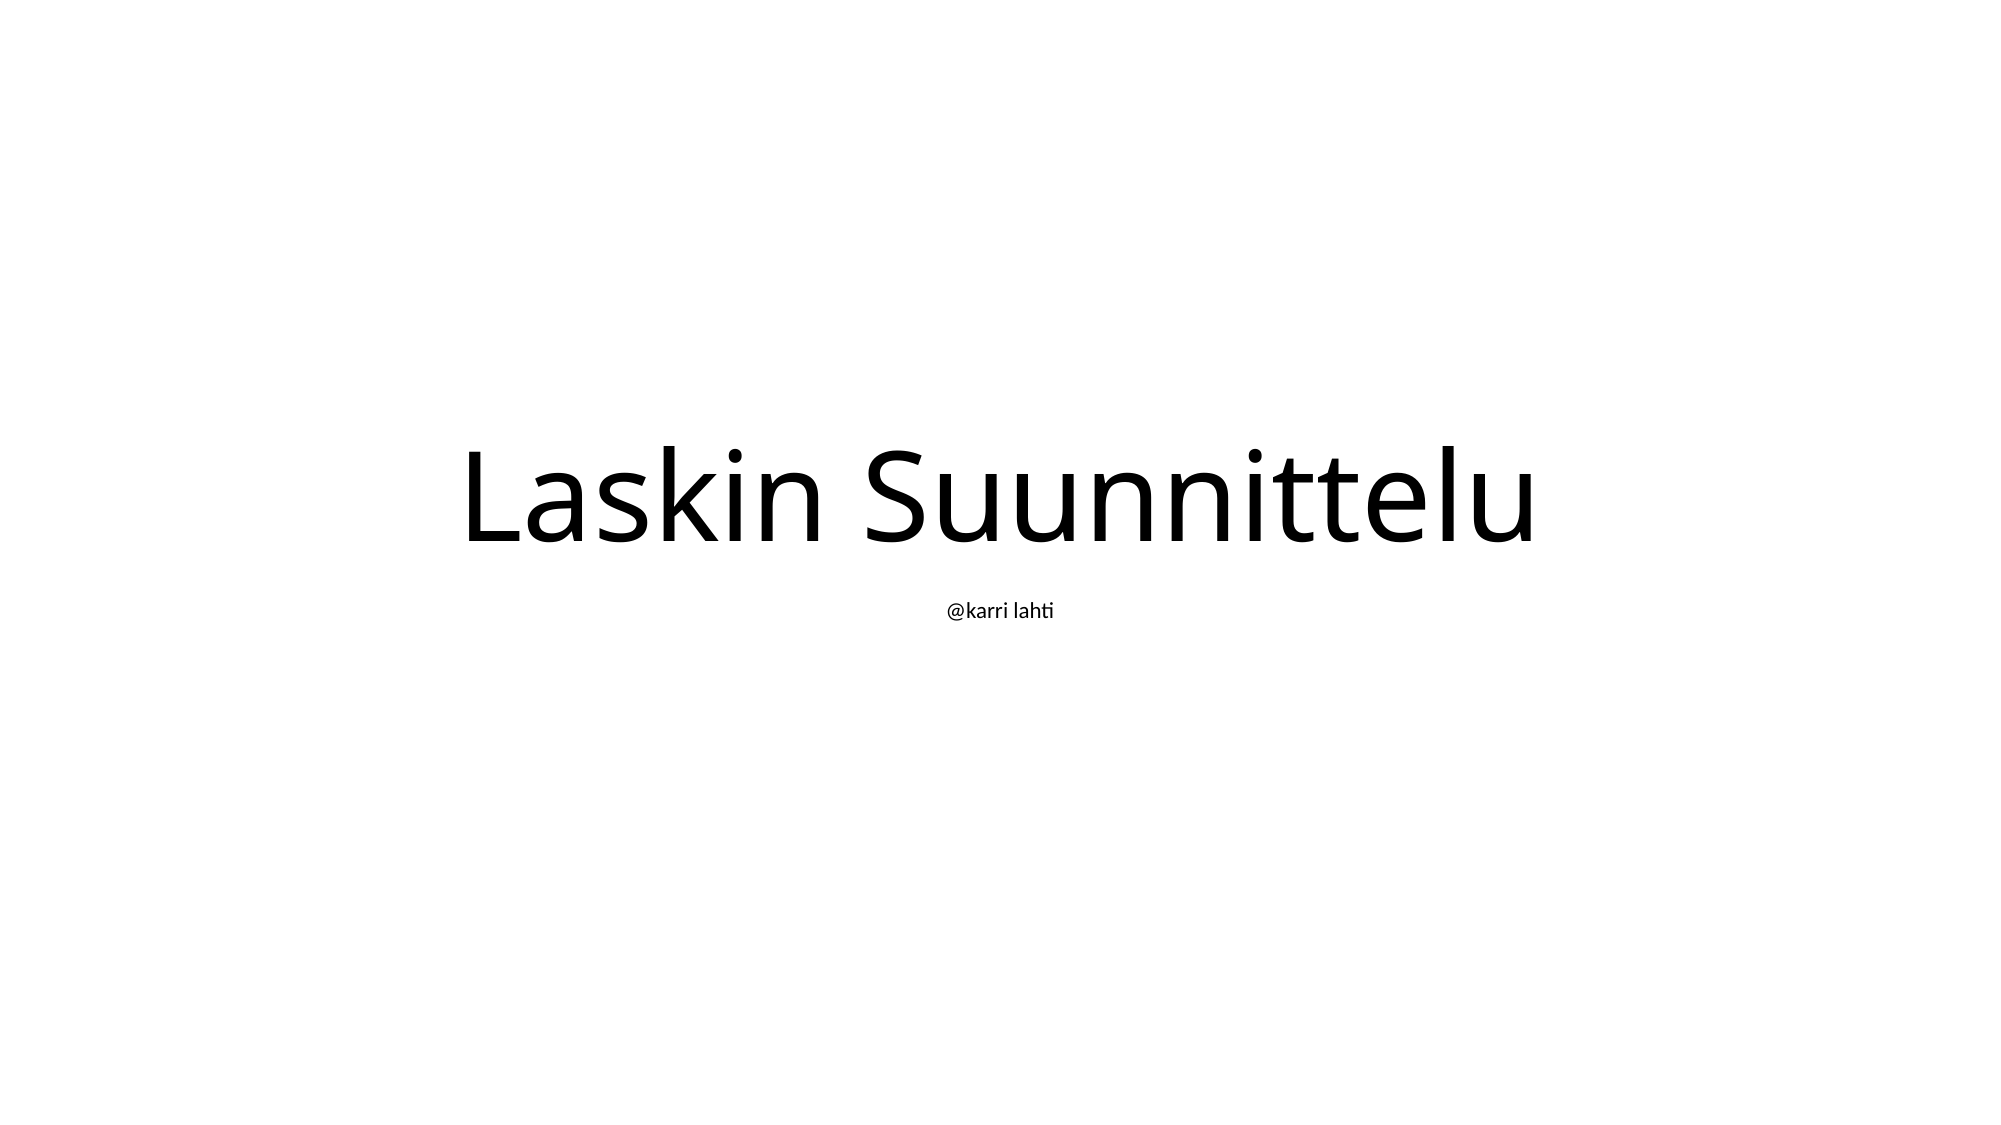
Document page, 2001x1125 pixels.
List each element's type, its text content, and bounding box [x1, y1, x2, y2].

subtitle @karri lahti [249, 590, 1750, 863]
title Laskin Suunnittelu [249, 184, 1750, 576]
